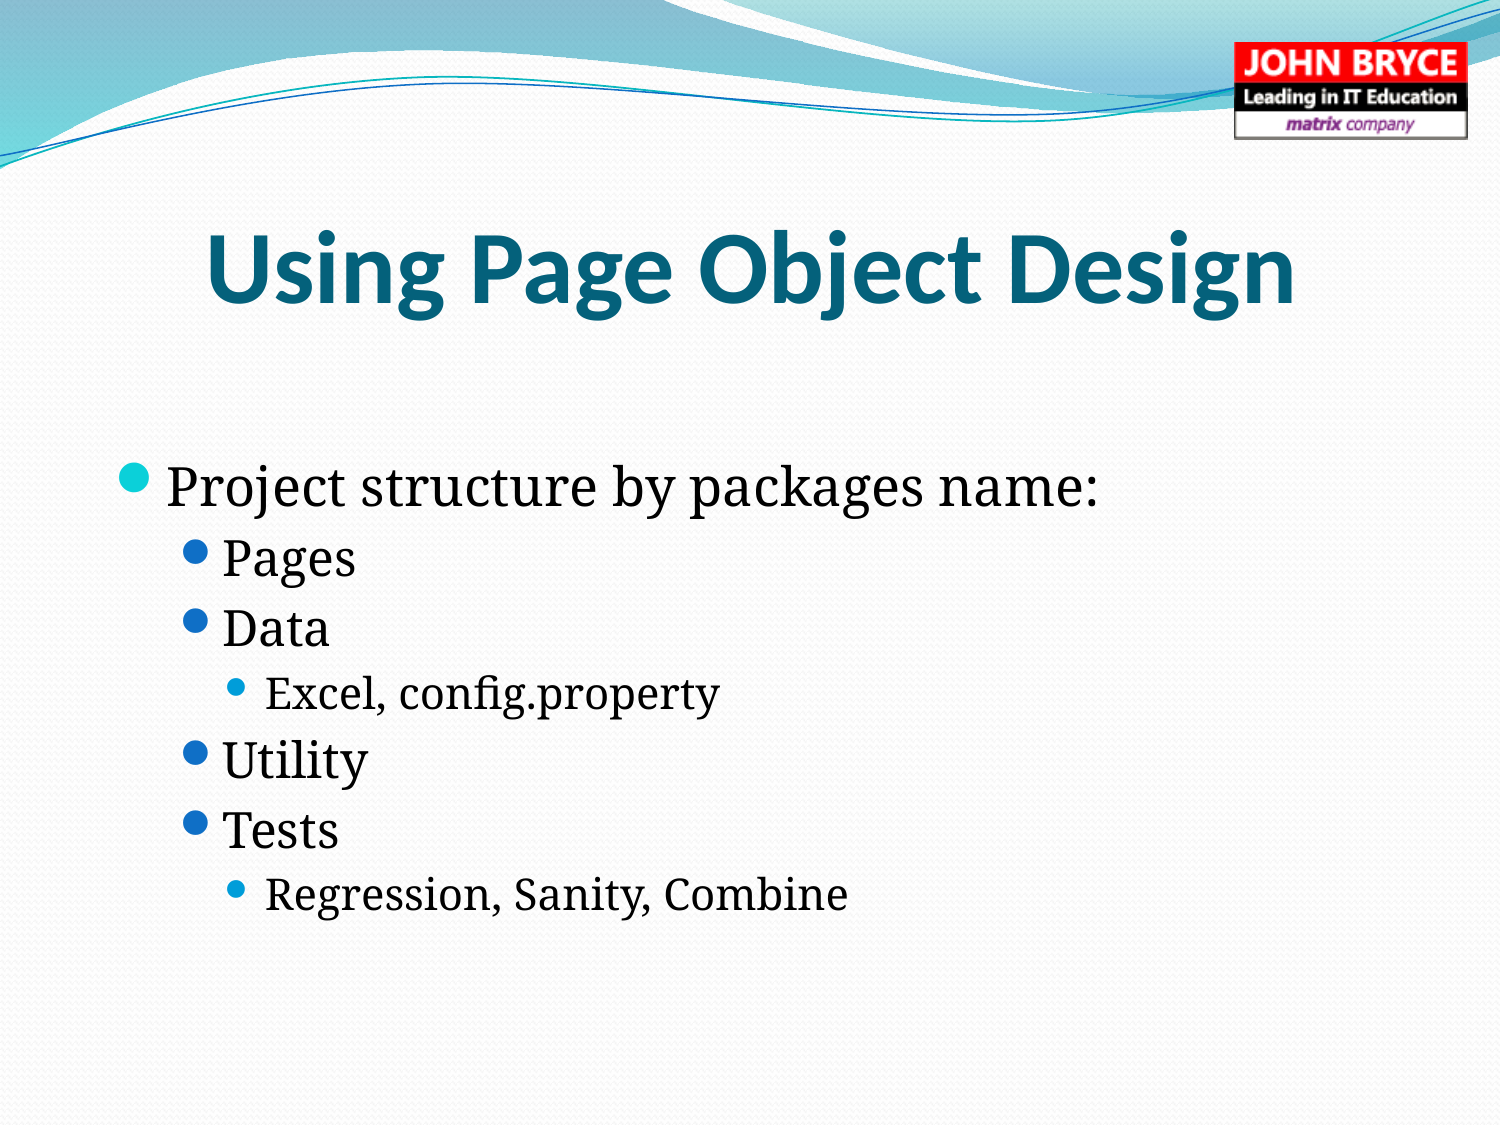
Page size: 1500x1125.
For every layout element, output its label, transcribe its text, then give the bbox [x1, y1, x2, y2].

title Using Page Object Design [76, 137, 1427, 325]
list Project structure by packages name: Pages Data Excel, config.property Utility Tests Regression, Sanity, Combine [100, 444, 1294, 1023]
picture [1233, 42, 1468, 140]
